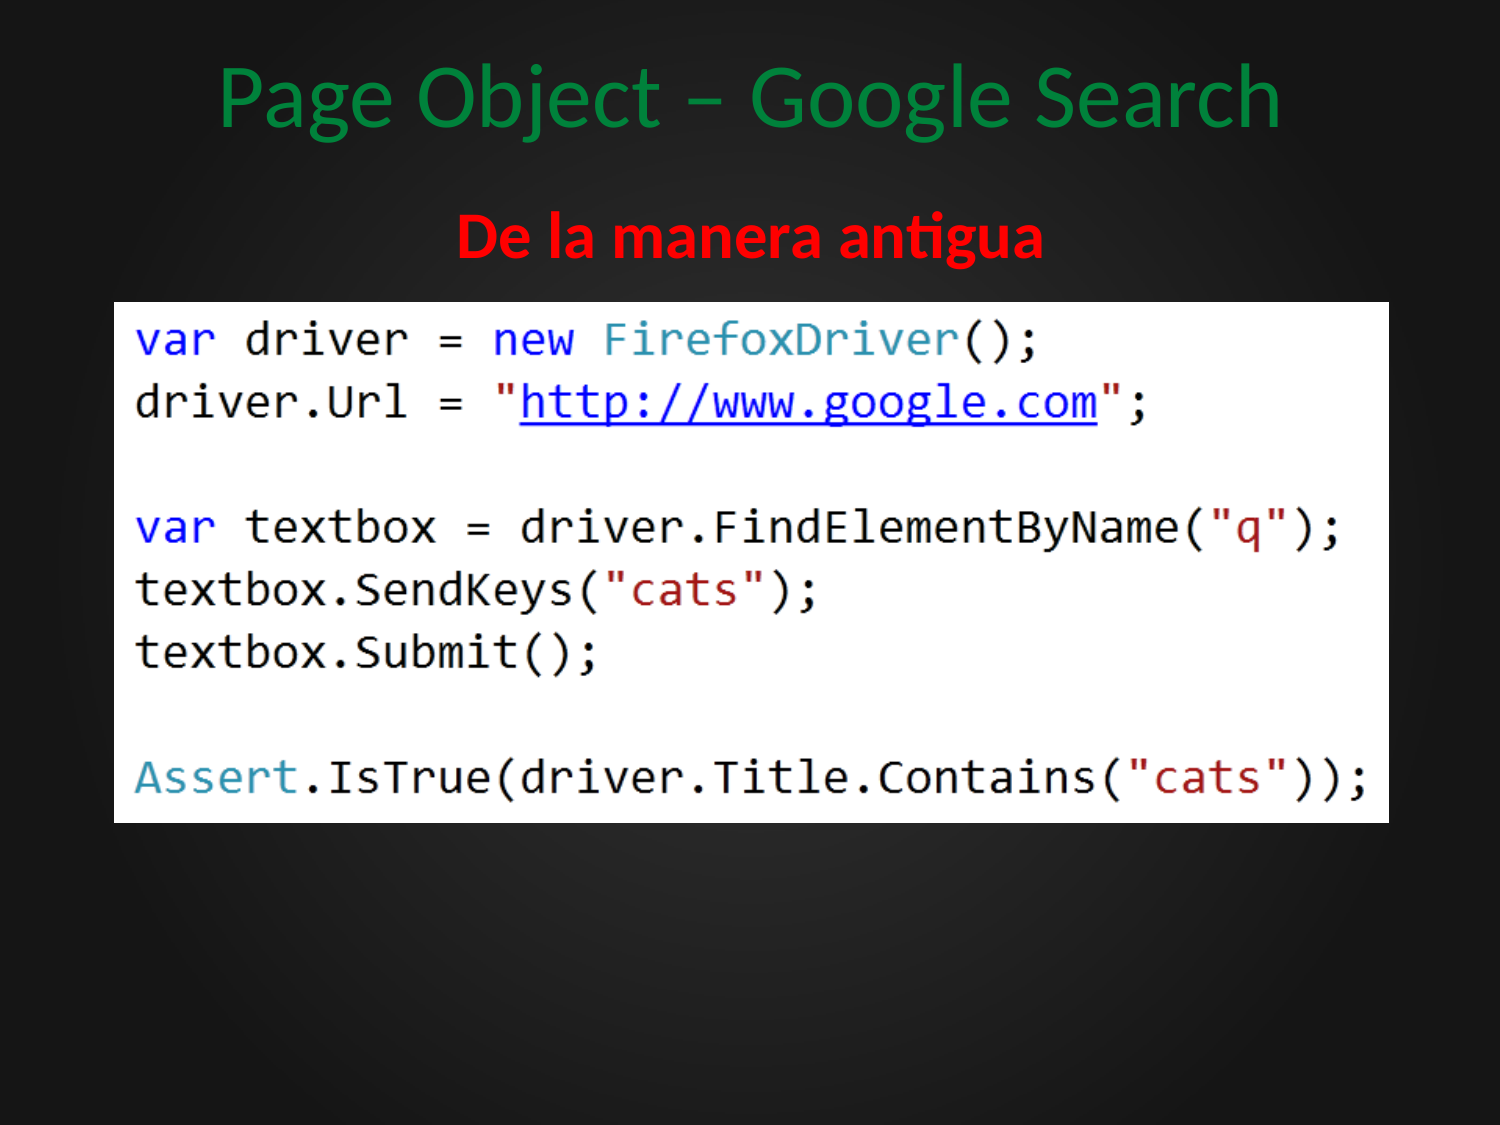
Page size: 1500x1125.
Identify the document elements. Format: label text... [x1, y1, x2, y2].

title Page Object – Google Search [76, 30, 1427, 151]
text_box De la manera antigua [441, 184, 1062, 280]
picture [0, 0, 1500, 1125]
